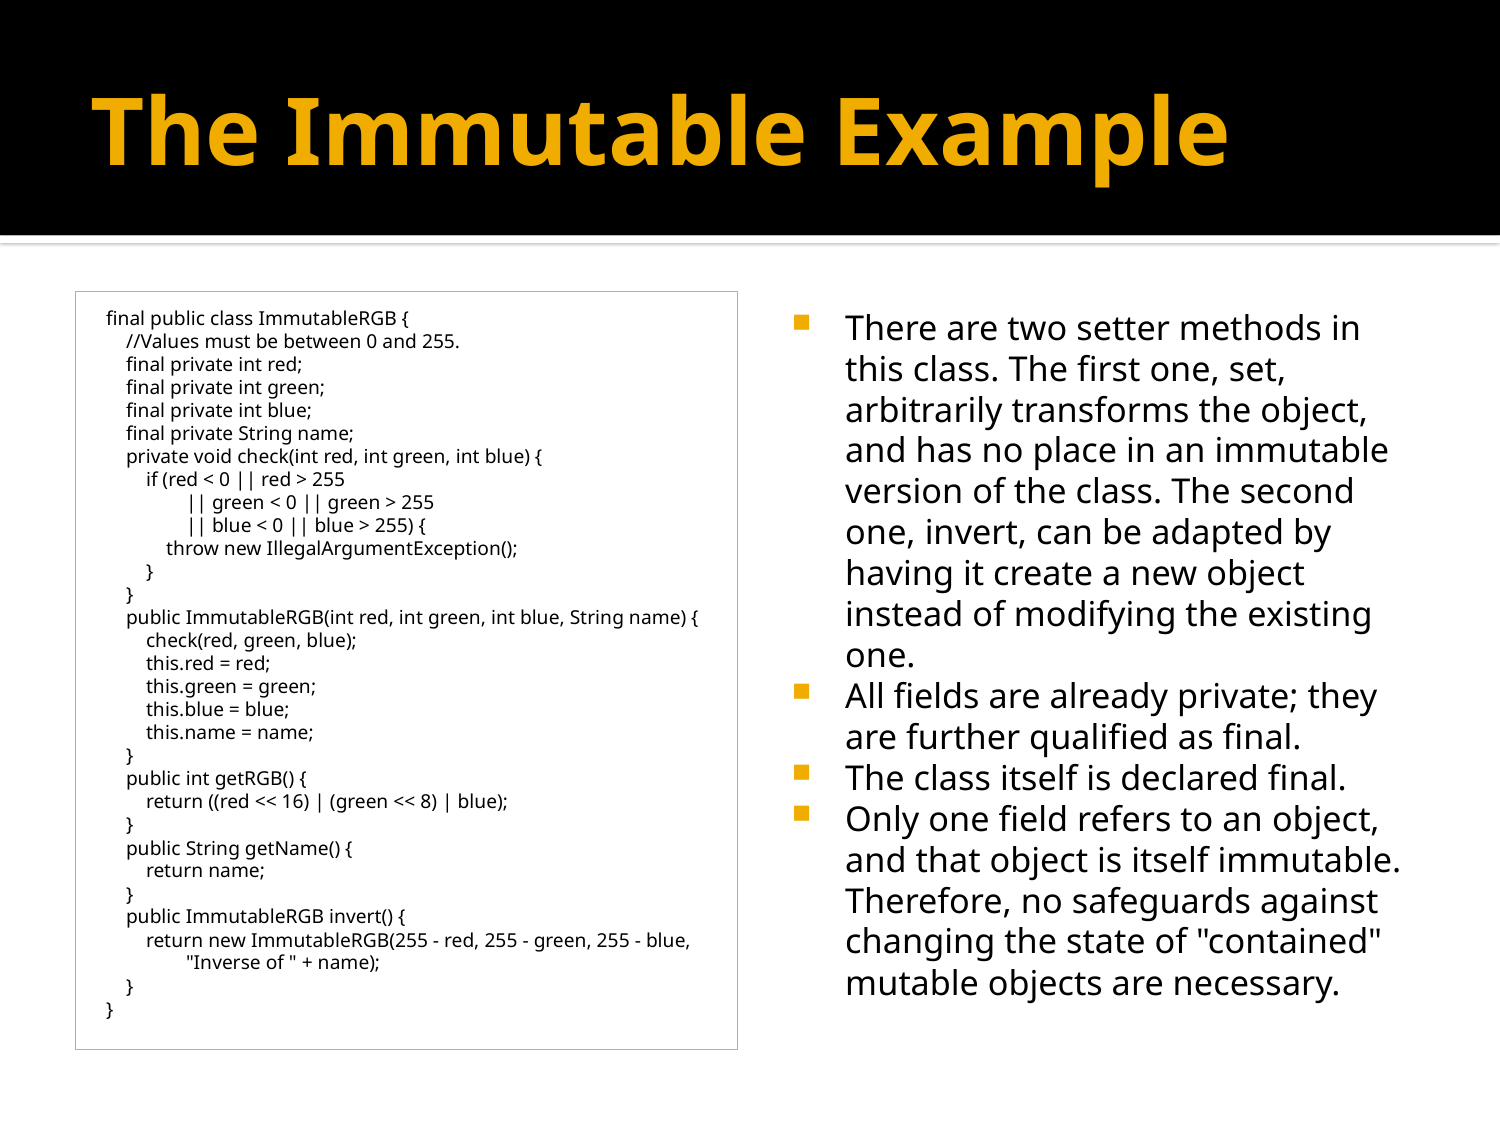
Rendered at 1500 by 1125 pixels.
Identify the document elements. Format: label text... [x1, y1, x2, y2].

list There are two setter methods in this class. The first one, set, arbitrarily transforms the object, and has no place in an immutable version of the class. The second one, invert, can be adapted by having it create a new object instead of modifying the existing one. All fields are already private; they are further qualified as final. The class itself is declared final. Only one field refers to an object, and that object is itself immutable. Therefore, no safeguards against changing the state of "contained" mutable objects are necessary. [762, 291, 1425, 1050]
list final public class ImmutableRGB { //Values must be between 0 and 255. final private int red; final private int green; final private int blue; final private String name; private void check(int red, int green, int blue) { if (red < 0 || red > 255 || green < 0 || green > 255 || blue < 0 || blue > 255) { throw new IllegalArgumentException(); } } public ImmutableRGB(int red, int green, int blue, String name) { check(red, green, blue); this.red = red; this.green = green; this.blue = blue; this.name = name; } public int getRGB() { return ((red << 16) | (green << 8) | blue); } public String getName() { return name; } public ImmutableRGB invert() { return new ImmutableRGB(255 - red, 255 - green, 255 - blue, "Inverse of " + name); } } [75, 291, 738, 1050]
title The Immutable Example [75, 24, 1425, 231]
